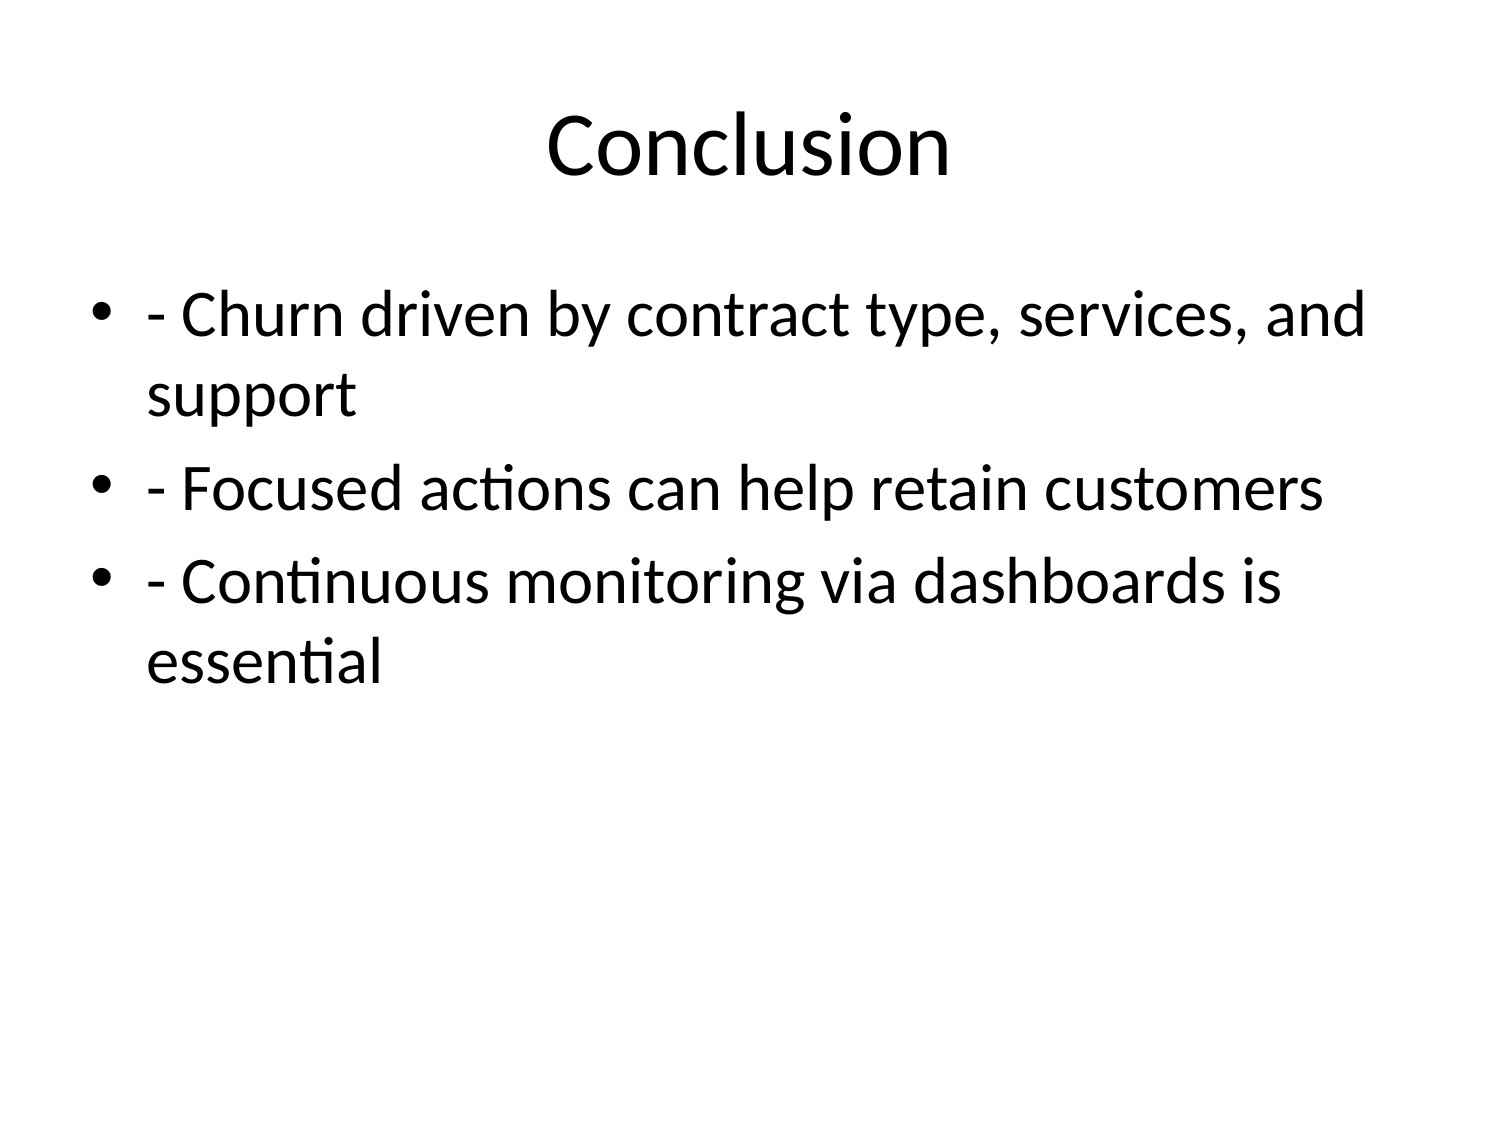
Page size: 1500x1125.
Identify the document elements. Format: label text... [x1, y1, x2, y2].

list - Churn driven by contract type, services, and support - Focused actions can help retain customers - Continuous monitoring via dashboards is essential [75, 262, 1425, 1005]
title Conclusion [75, 45, 1425, 233]
